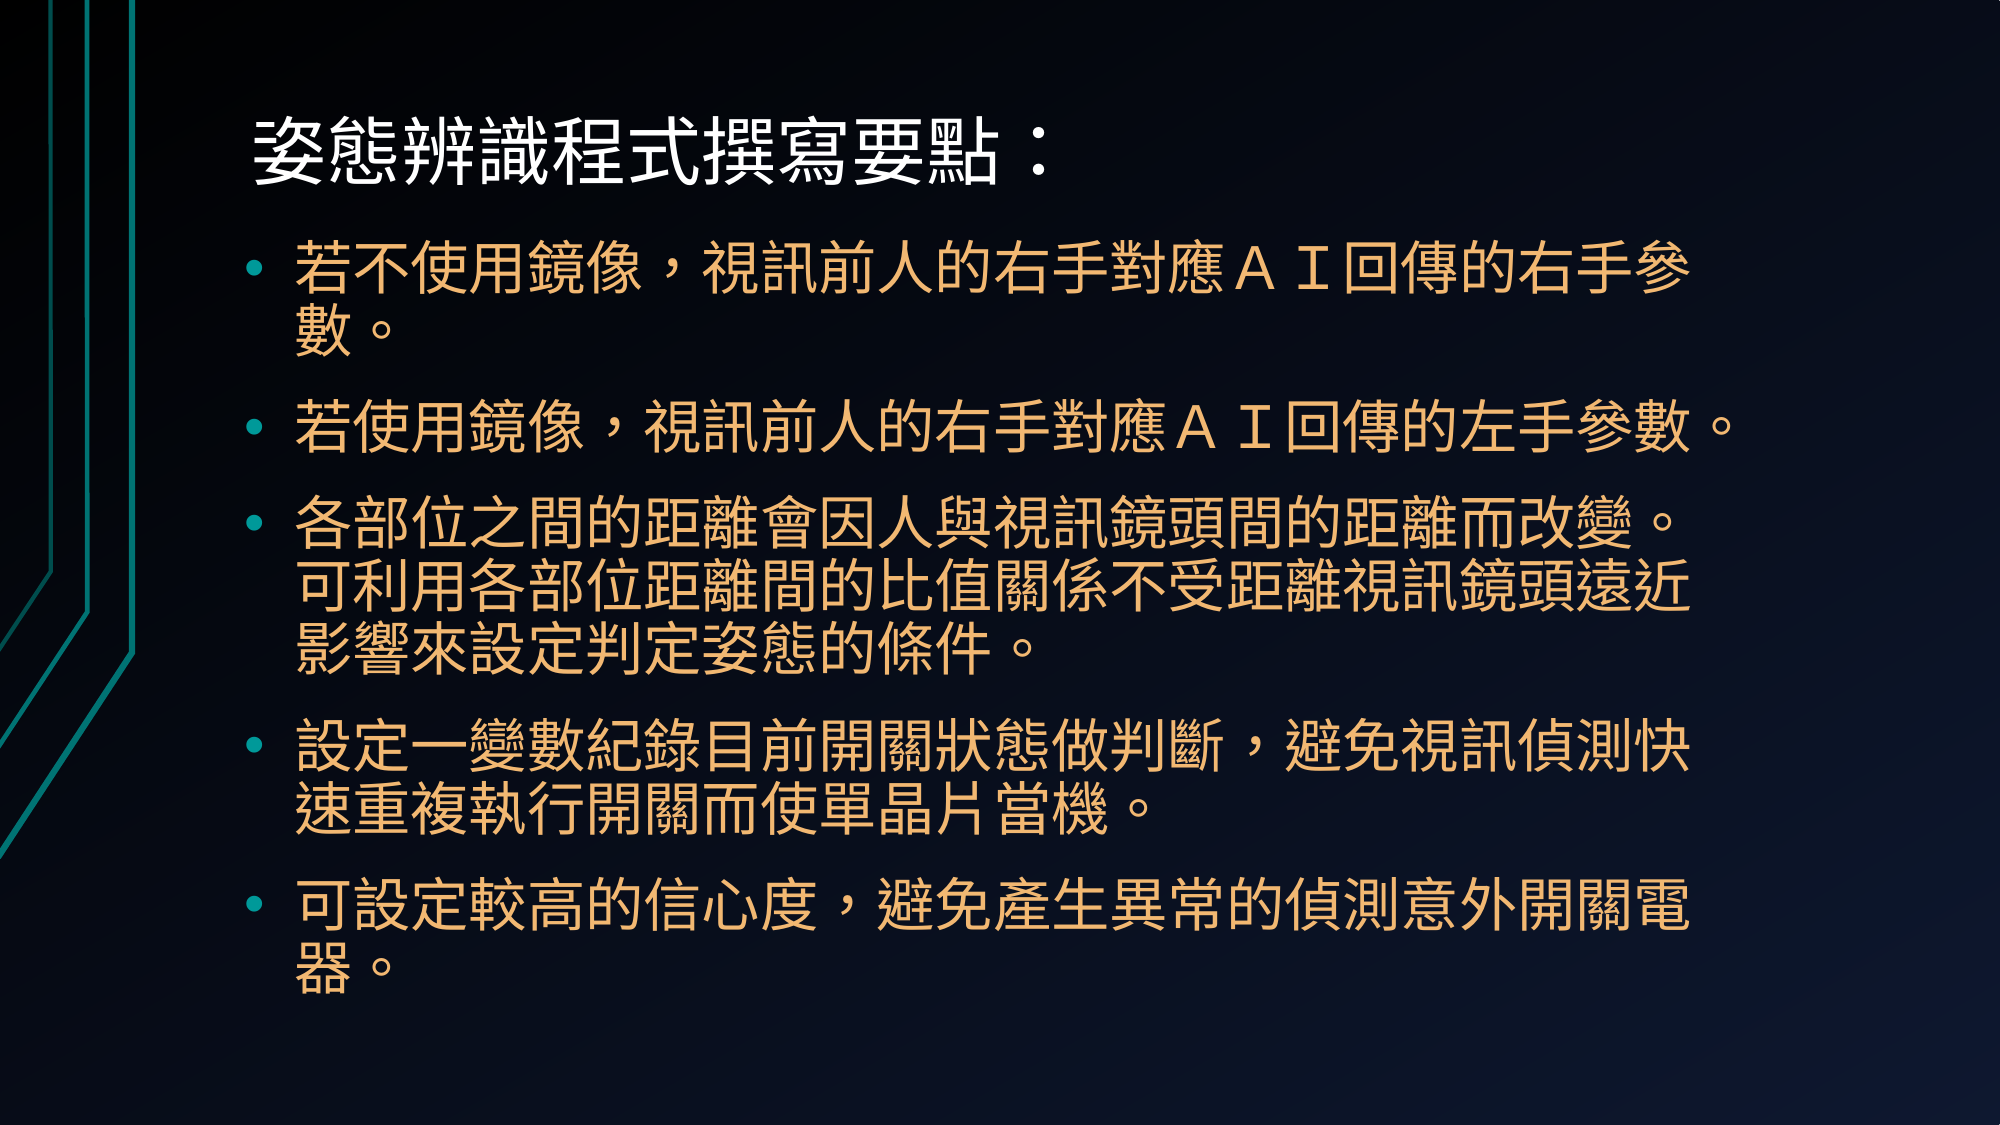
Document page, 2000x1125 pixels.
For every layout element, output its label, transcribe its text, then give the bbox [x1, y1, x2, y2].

text_box 若不使用鏡像，視訊前人的右手對應ＡＩ回傳的右手參數。 若使用鏡像，視訊前人的右手對應ＡＩ回傳的左手參數。 各部位之間的距離會因人與視訊鏡頭間的距離而改變。可利用各部位距離間的比值關係不受距離視訊鏡頭遠近影響來設定判定姿態的條件。 設定一變數紀錄目前開關狀態做判斷，避免視訊偵測快速重複執行開關而使單晶片當機。 可設定較高的信心度，避免產生異常的偵測意外開關電器。 [229, 231, 1750, 1059]
title 姿態辨識程式撰寫要點： [231, 78, 1932, 206]
text_box [205, 231, 1905, 1083]
